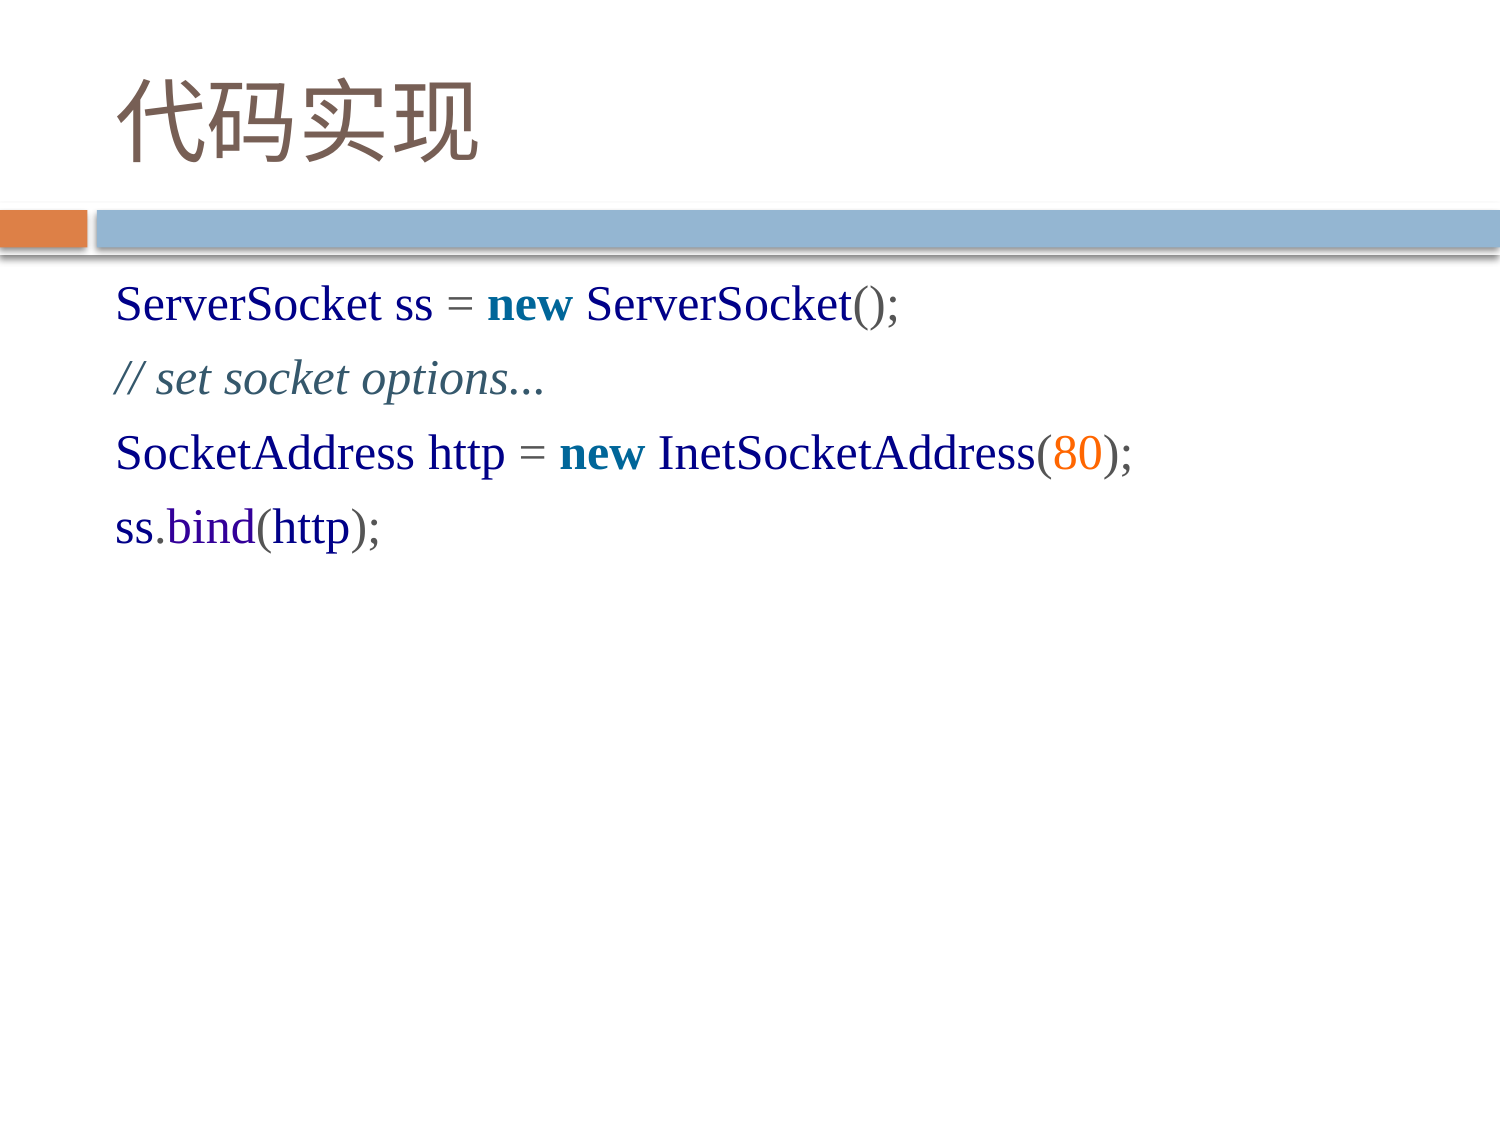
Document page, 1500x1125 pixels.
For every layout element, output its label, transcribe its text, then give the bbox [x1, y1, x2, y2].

title 代码实现 [100, 37, 1438, 200]
list ServerSocket ss = new ServerSocket(); // set socket options... SocketAddress http = new InetSocketAddress(80); ss.bind(http); [100, 262, 1438, 1000]
